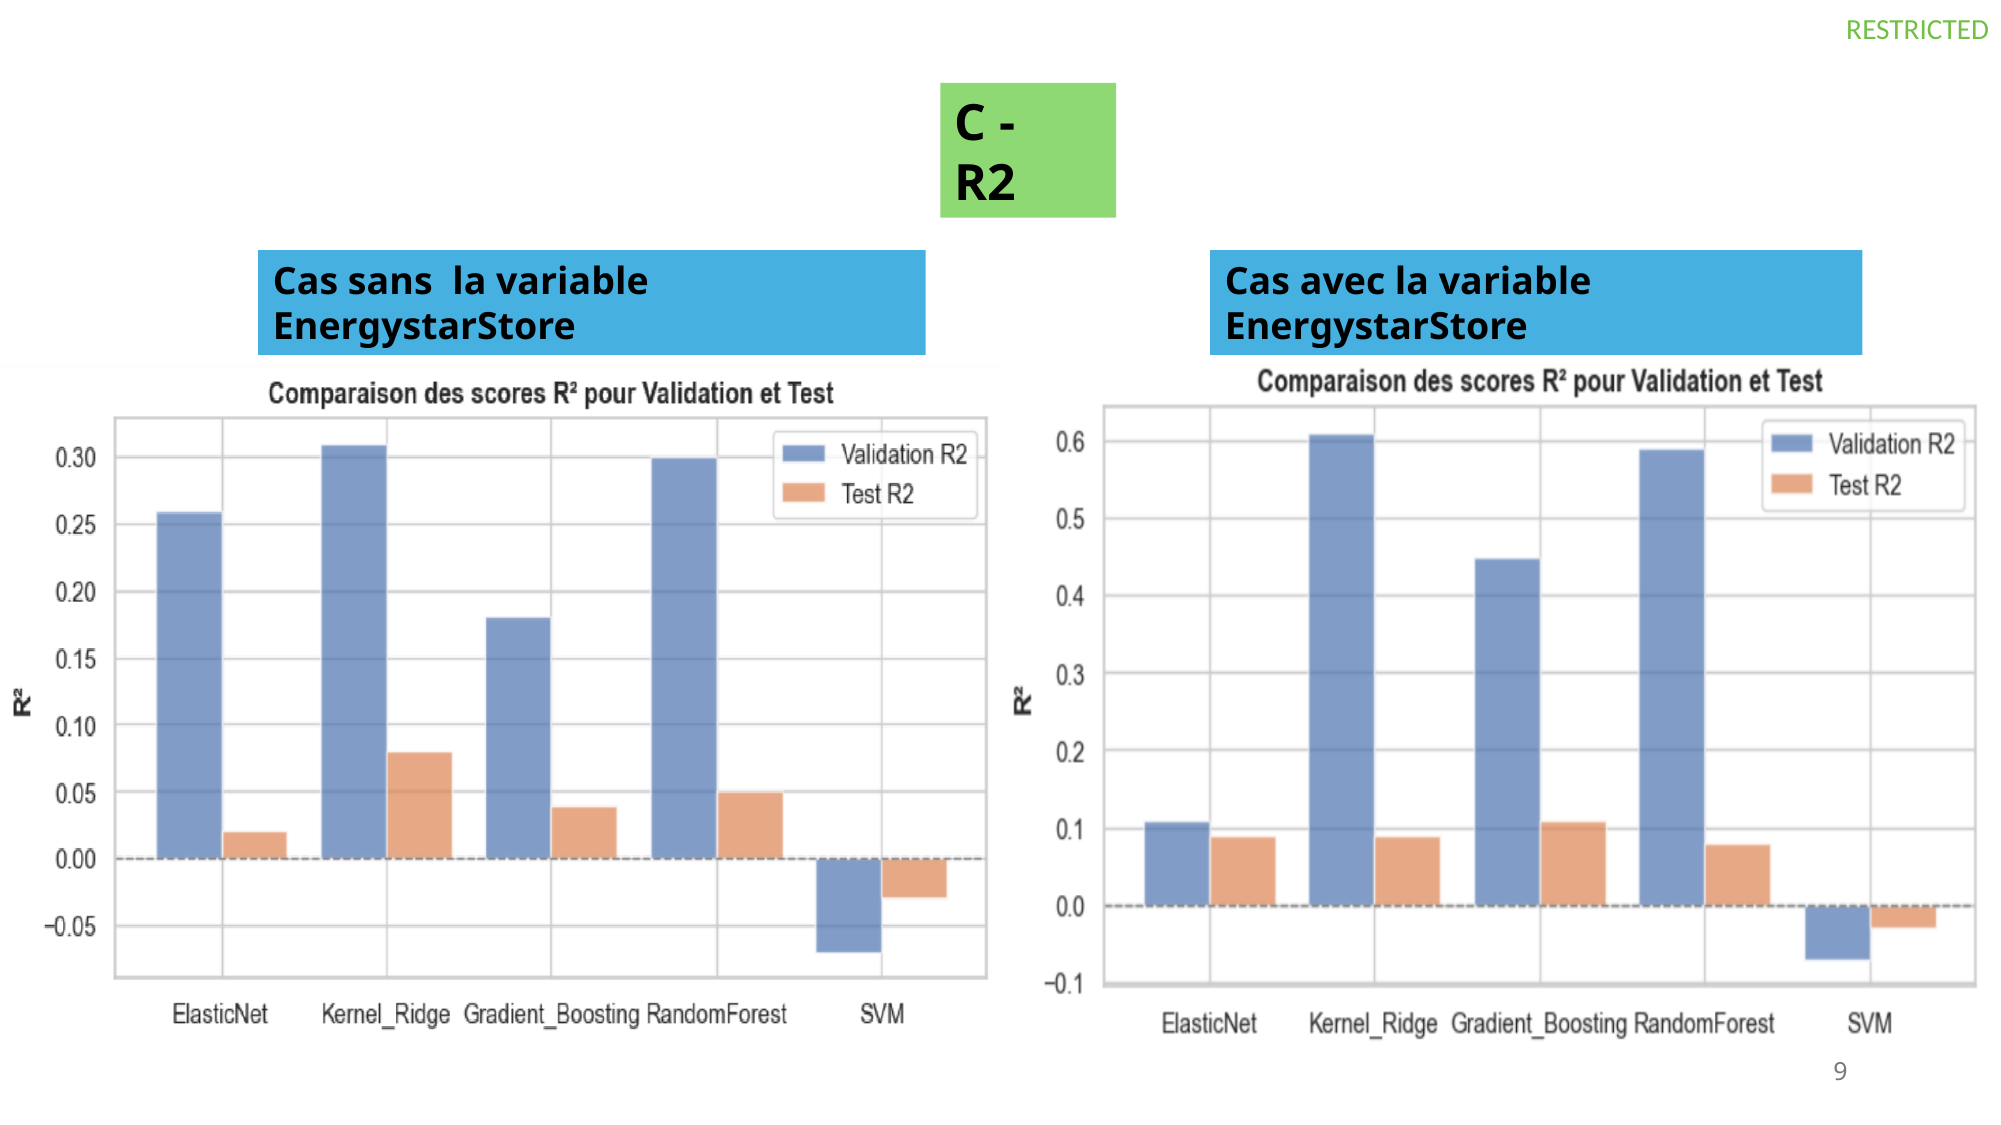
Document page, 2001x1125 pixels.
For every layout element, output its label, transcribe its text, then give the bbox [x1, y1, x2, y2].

text_box Cas sans la variable EnergystarStore [258, 250, 926, 355]
text_box Cas avec la variable EnergystarStore [1210, 250, 1863, 355]
picture [0, 363, 1988, 1043]
text_box C - R2 [940, 82, 1117, 218]
slide_number 9 [1412, 1043, 1863, 1103]
